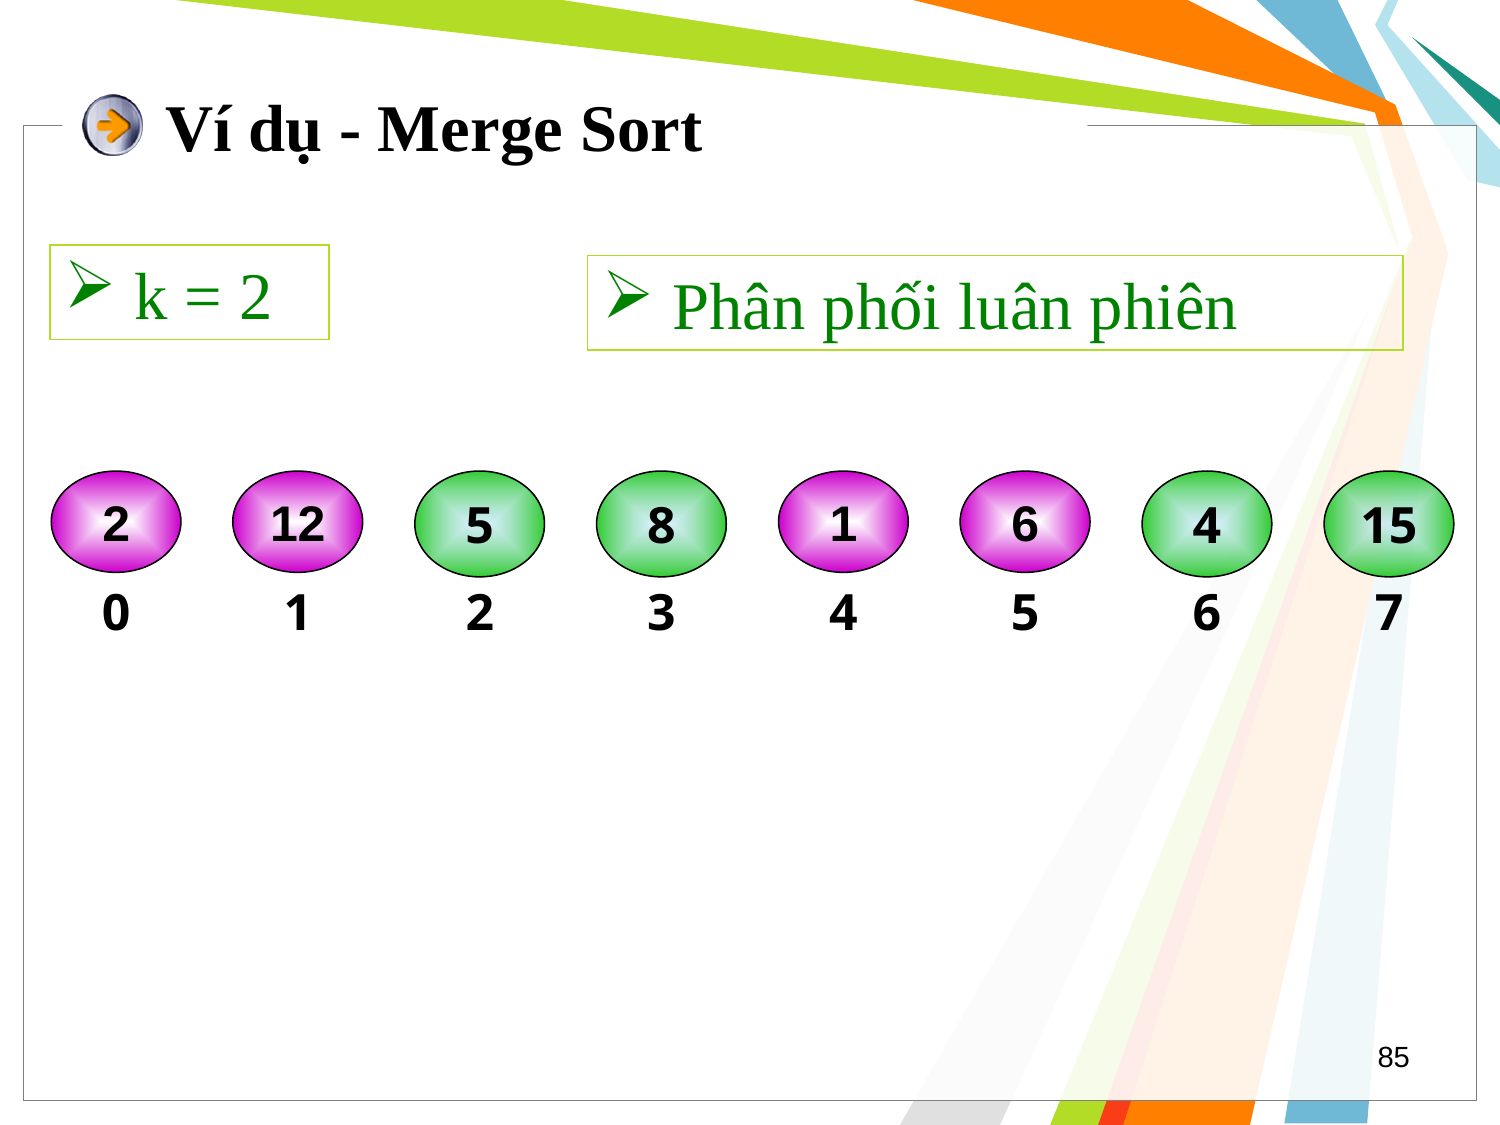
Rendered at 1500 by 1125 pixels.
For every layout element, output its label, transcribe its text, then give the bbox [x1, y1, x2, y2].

text_box 4 [1142, 471, 1272, 557]
slide_number 85 [1074, 1030, 1425, 1081]
text_box Phân phối luân phiên [587, 255, 1403, 351]
text_box 12 [232, 471, 363, 557]
text_box 1 [778, 471, 909, 557]
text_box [51, 557, 1454, 658]
text_box 6 [960, 471, 1091, 557]
text_box 5 [414, 471, 545, 557]
text_box 15 [1324, 471, 1454, 557]
picture [82, 94, 143, 156]
title Ví dụ - Merge Sort [150, 62, 1184, 188]
text_box 2 [51, 471, 181, 557]
text_box k = 2 [50, 245, 329, 340]
text_box 8 [596, 471, 727, 557]
